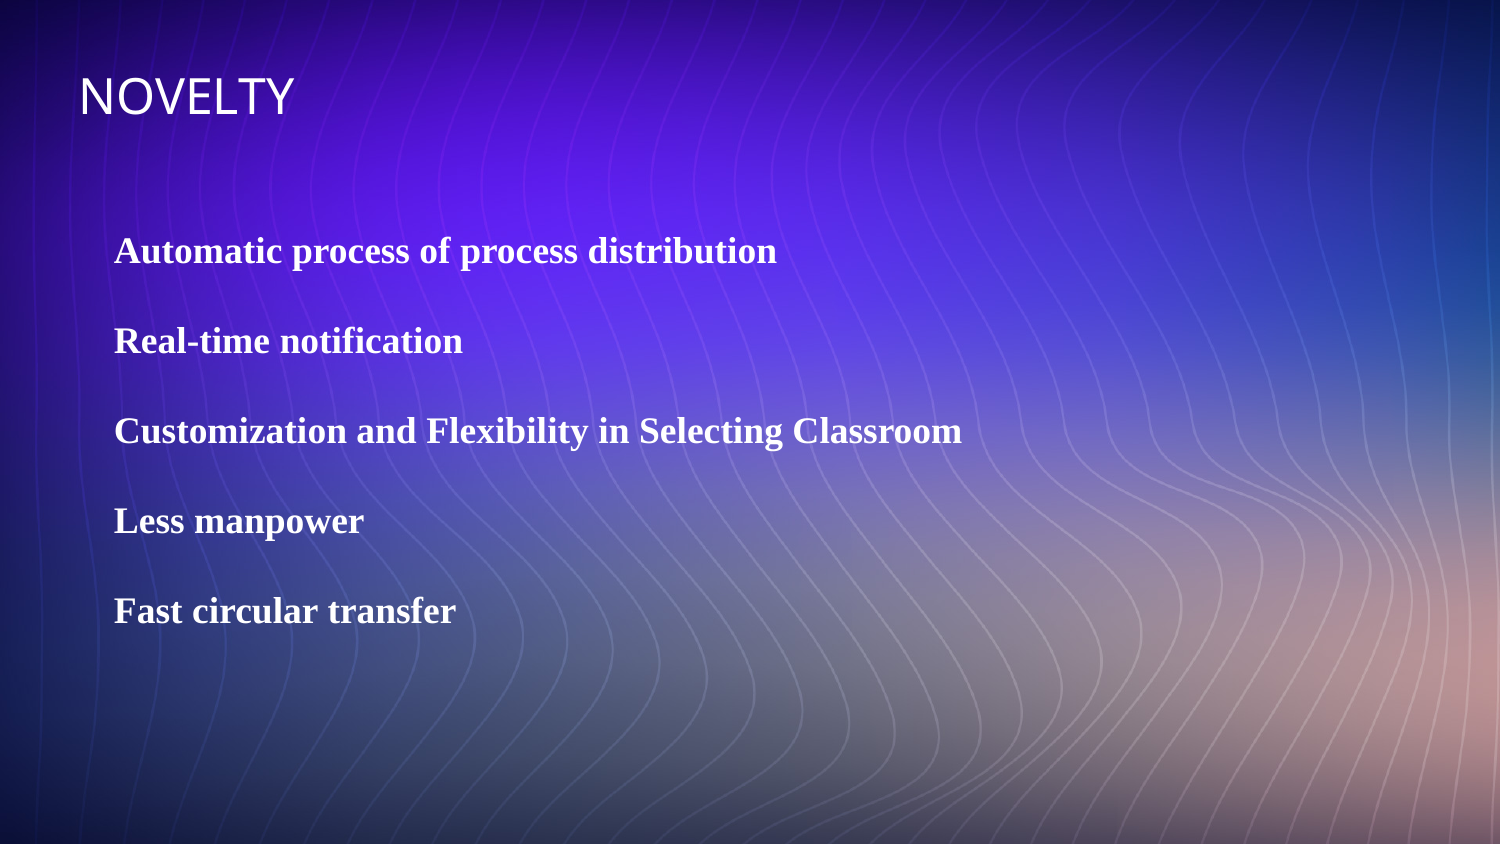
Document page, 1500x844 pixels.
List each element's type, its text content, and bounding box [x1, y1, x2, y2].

text_box NOVELTY [64, 57, 814, 133]
text_box Automatic process of process distribution Real-time notification Customization and Flexibility in Selecting Classroom Less manpower Fast circular transfer [99, 219, 979, 844]
picture [0, 0, 1500, 844]
